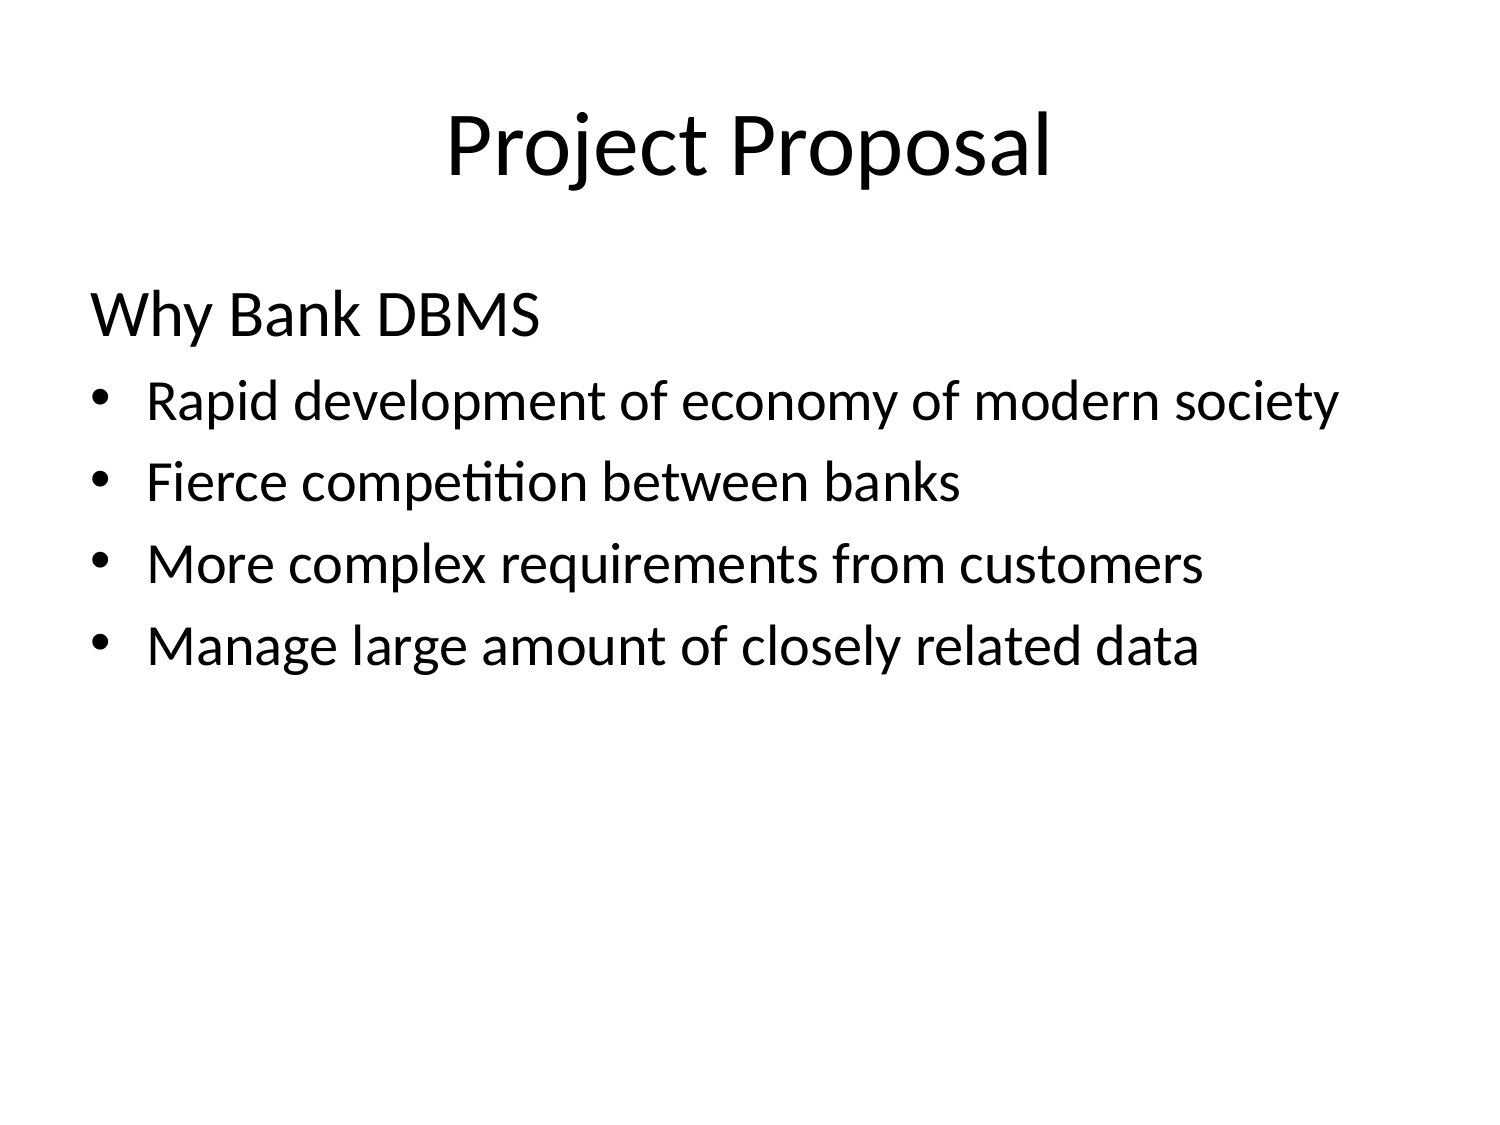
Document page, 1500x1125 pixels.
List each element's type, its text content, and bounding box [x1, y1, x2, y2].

list Why Bank DBMS Rapid development of economy of modern society Fierce competition between banks More complex requirements from customers Manage large amount of closely related data [75, 262, 1425, 1005]
title Project Proposal [75, 45, 1425, 233]
